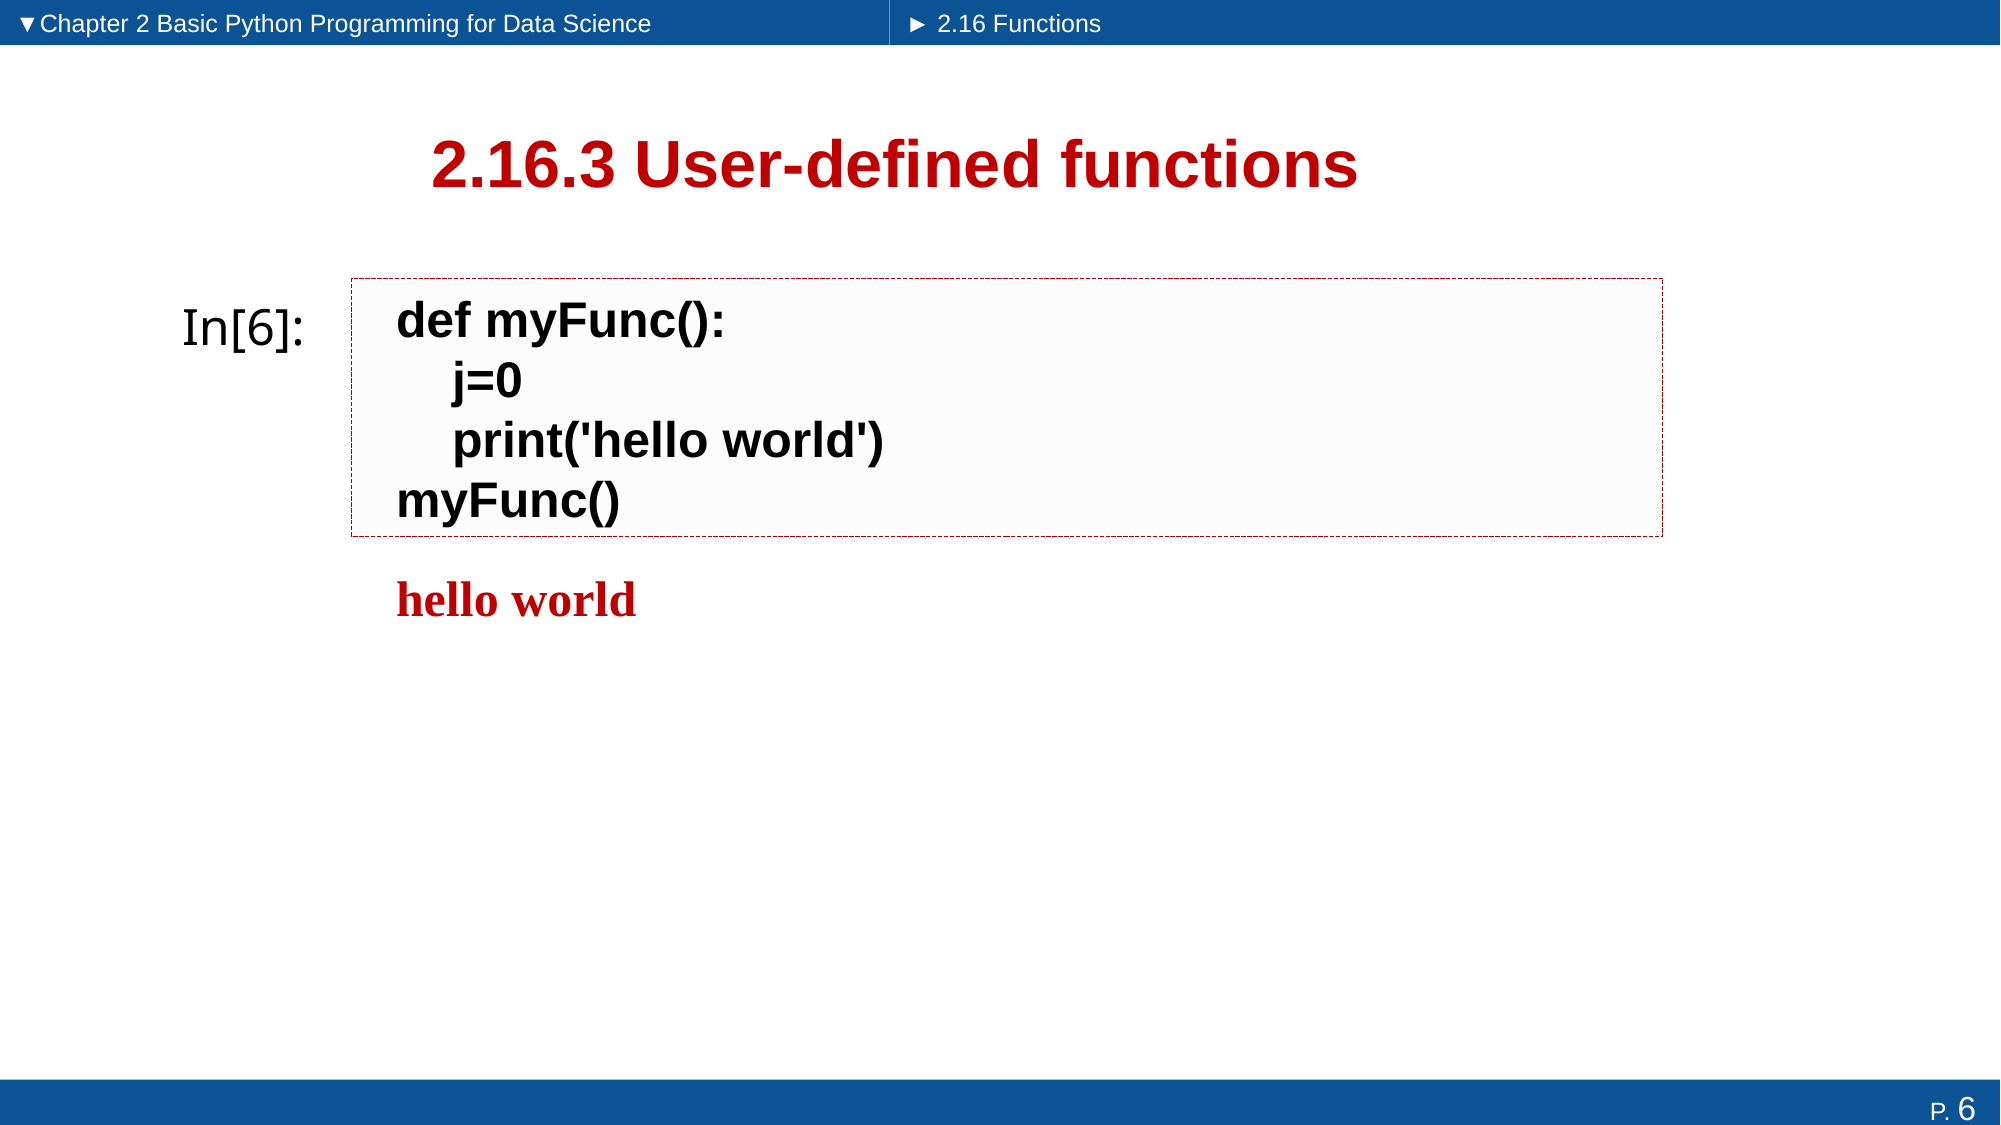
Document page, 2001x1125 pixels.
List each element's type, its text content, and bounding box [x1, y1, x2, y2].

title 2.16.3 User-defined functions [101, 92, 1710, 229]
list ▼Chapter 2 Basic Python Programming for Data Science [0, 0, 725, 43]
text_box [167, 278, 1663, 646]
list ► 2.16 Functions [890, 0, 1249, 43]
